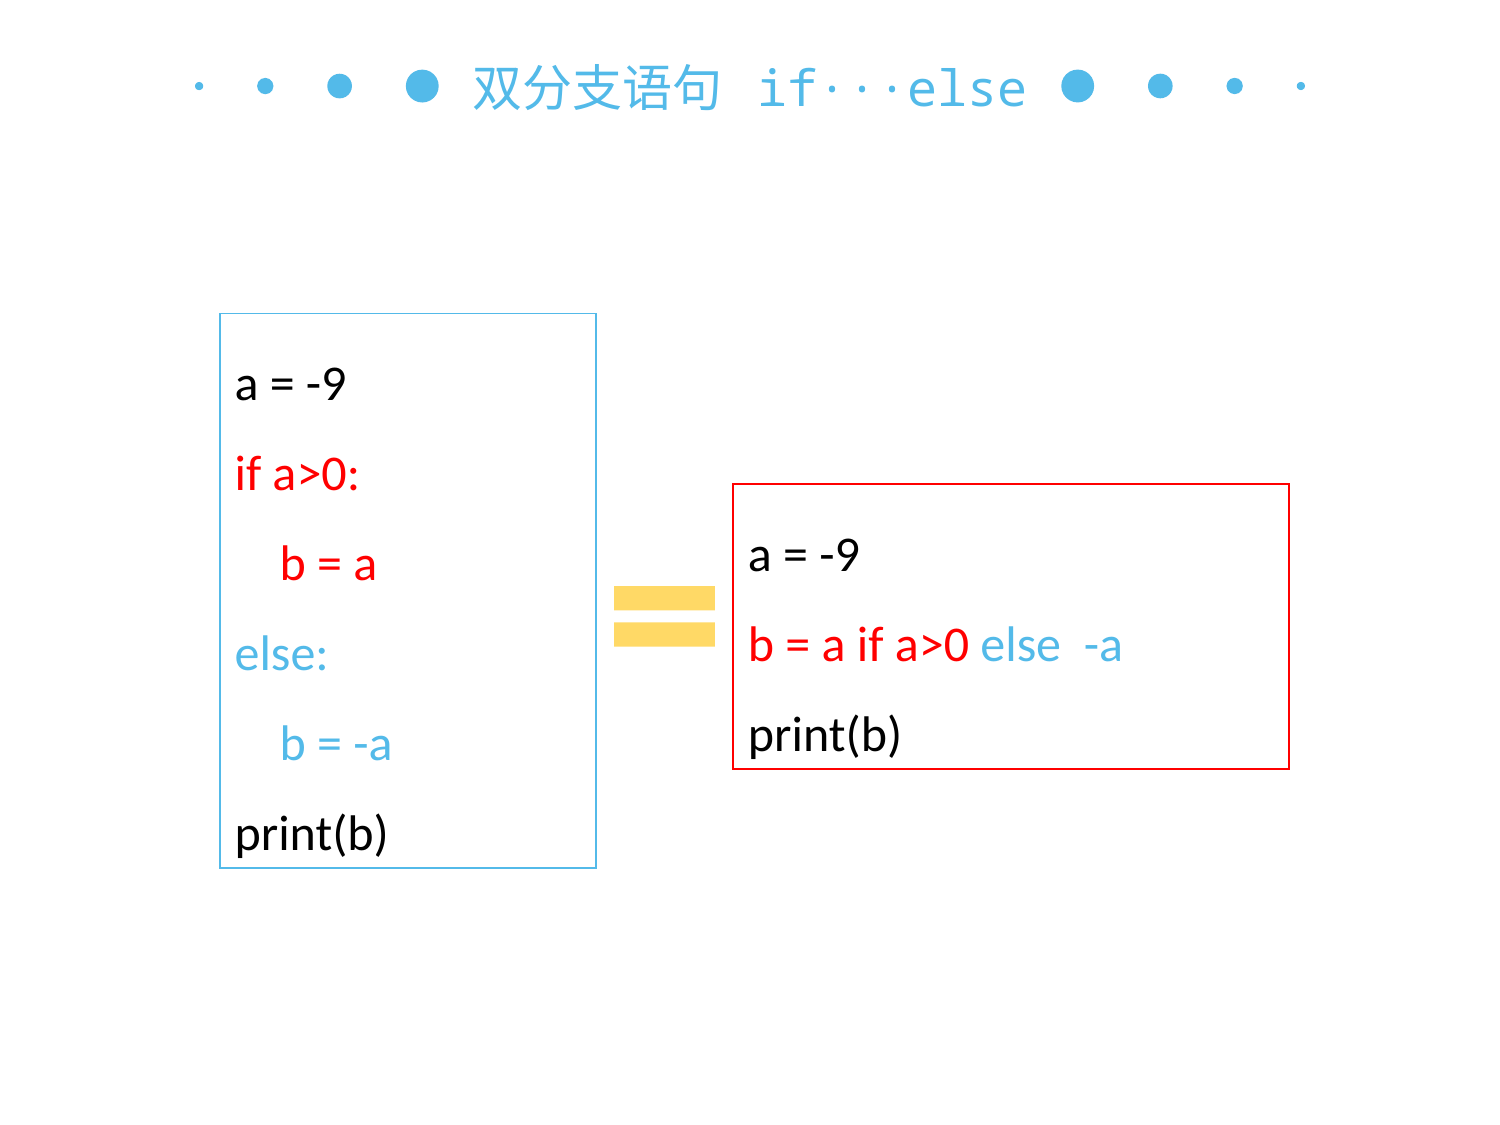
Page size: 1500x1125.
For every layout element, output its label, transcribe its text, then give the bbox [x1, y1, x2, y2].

text_box 双分支语句 if···else [457, 48, 1043, 124]
text_box [613, 585, 716, 611]
text_box [613, 621, 716, 648]
text_box a = -9 b = a if a>0 else -a print(b) [733, 484, 1289, 769]
text_box a = -9 if a>0: b = a else: b = -a print(b) [219, 313, 596, 869]
